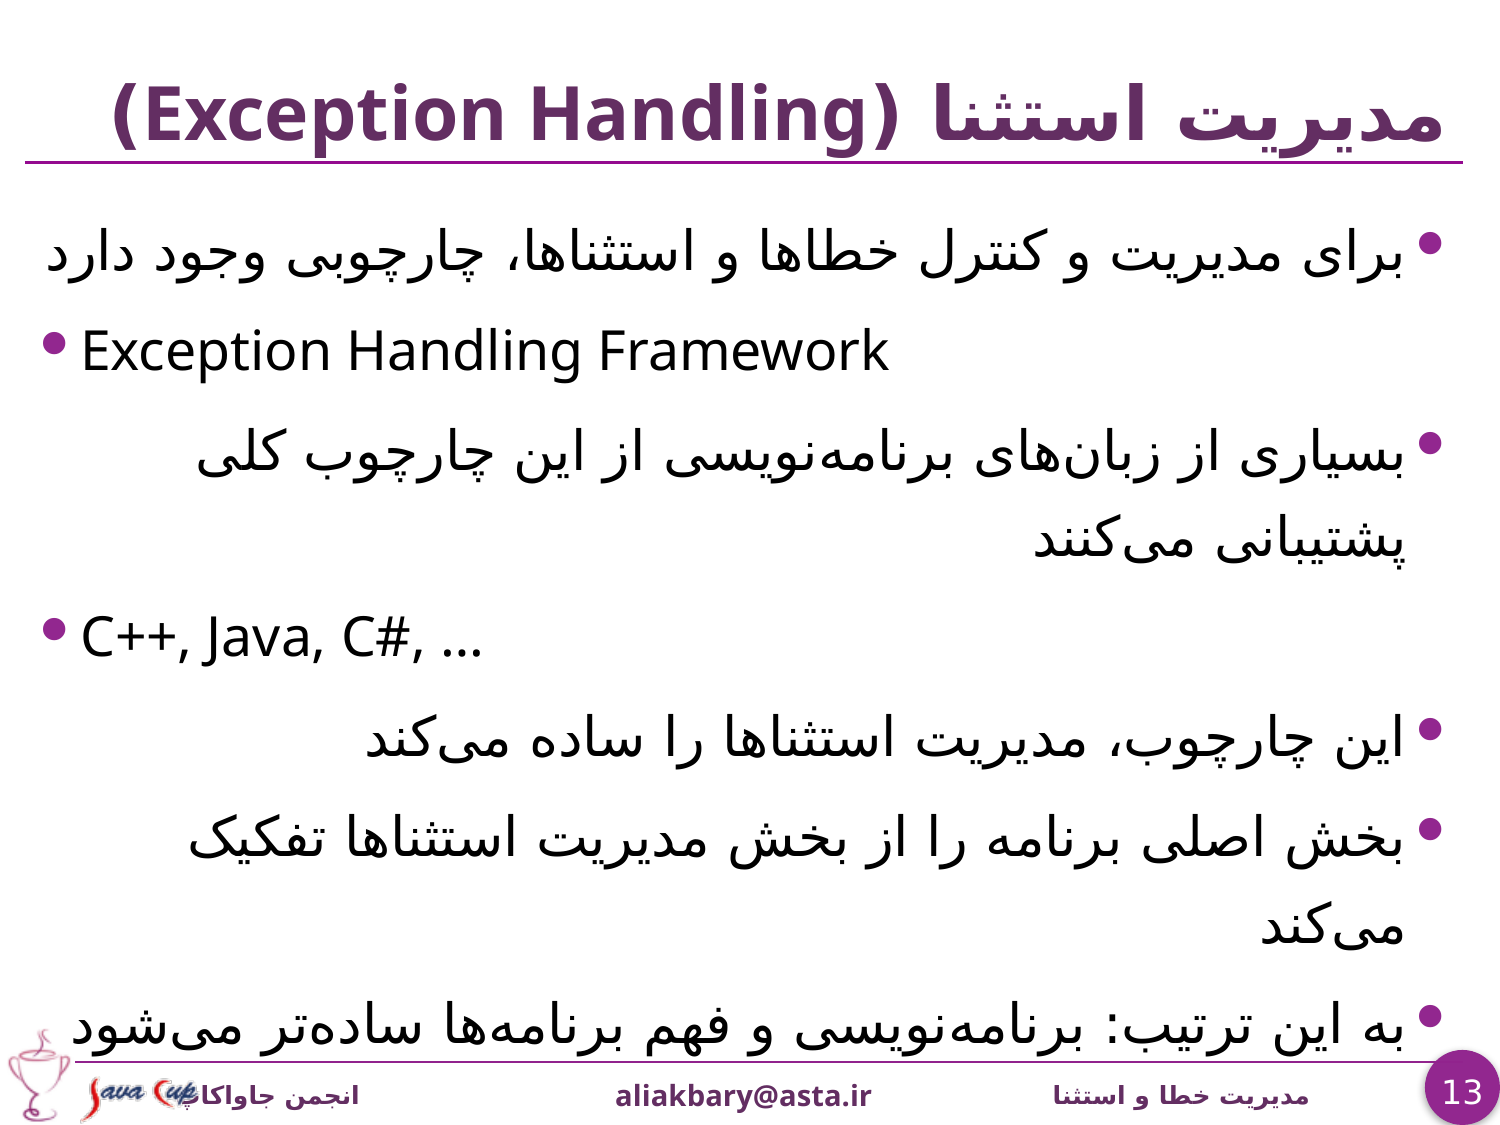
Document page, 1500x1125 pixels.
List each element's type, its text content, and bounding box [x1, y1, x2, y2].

picture [6, 1028, 75, 1125]
list برای مدیریت و کنترل خطاها و استثناها، چارچوبی وجود دارد Exception Handling Framework بسياری از زبان‌های برنامه‌نویسی از این چارچوب کلی پشتیبانی می‌کنند C++, Java, C#, … این چارچوب، مدیریت استثناها را ساده می‌کند بخش اصلی برنامه را از بخش مدیریت استثناها تفکیک می‌کند به این ترتیب: برنامه‌نویسی و فهم برنامه‌ها ساده‌تر می‌شود [24, 187, 1463, 1063]
title مدیریت استثنا (Exception Handling) [24, 37, 1463, 163]
picture [79, 1076, 200, 1125]
